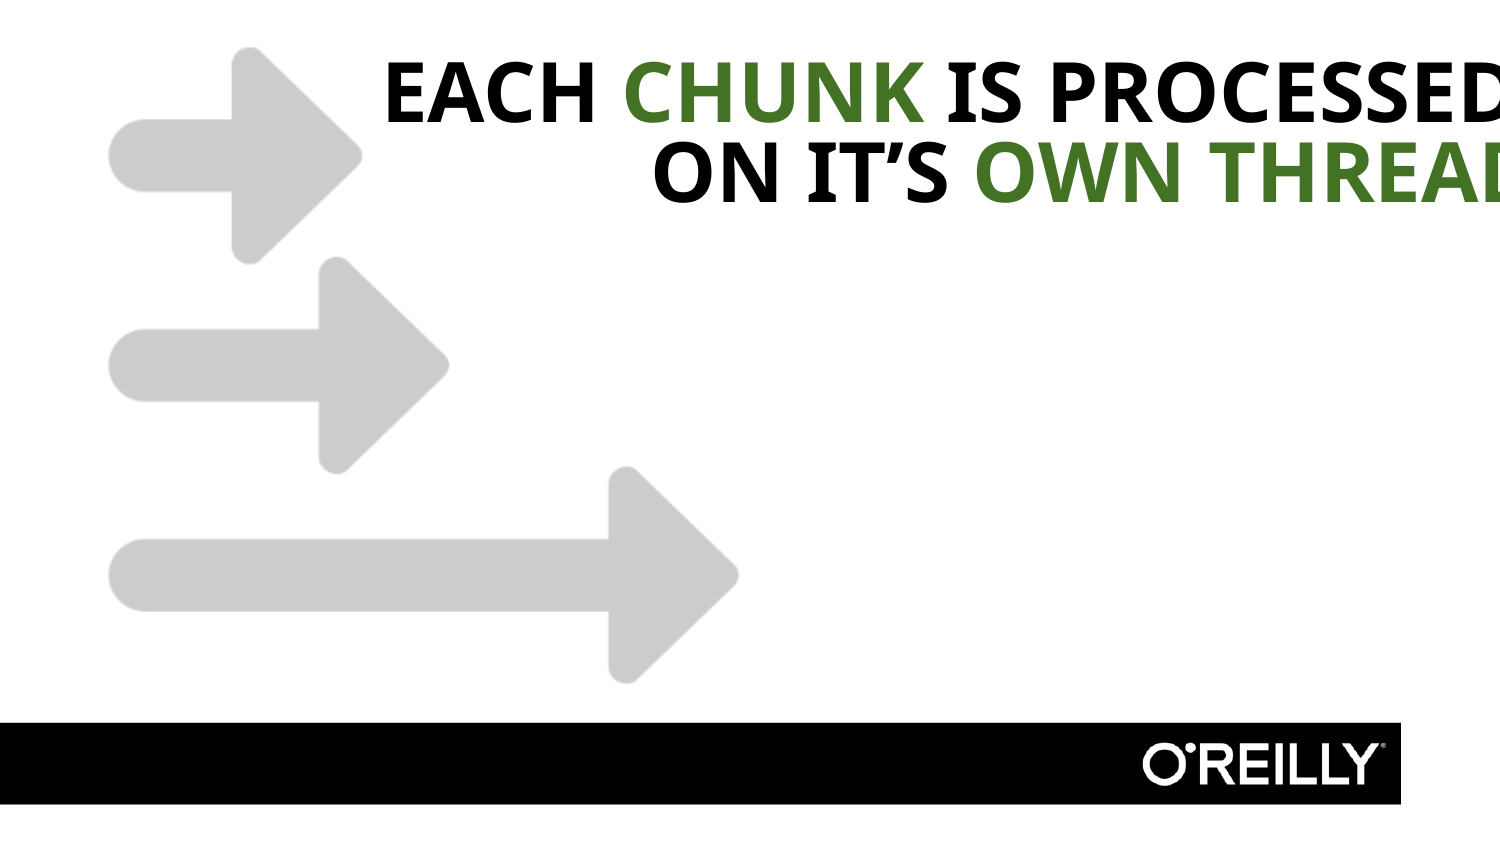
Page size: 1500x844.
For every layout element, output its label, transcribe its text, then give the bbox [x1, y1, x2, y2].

picture [0, 0, 1500, 844]
text_box EACH CHUNK IS PROCESSED ON IT’S OWN THREAD [867, 51, 1500, 227]
